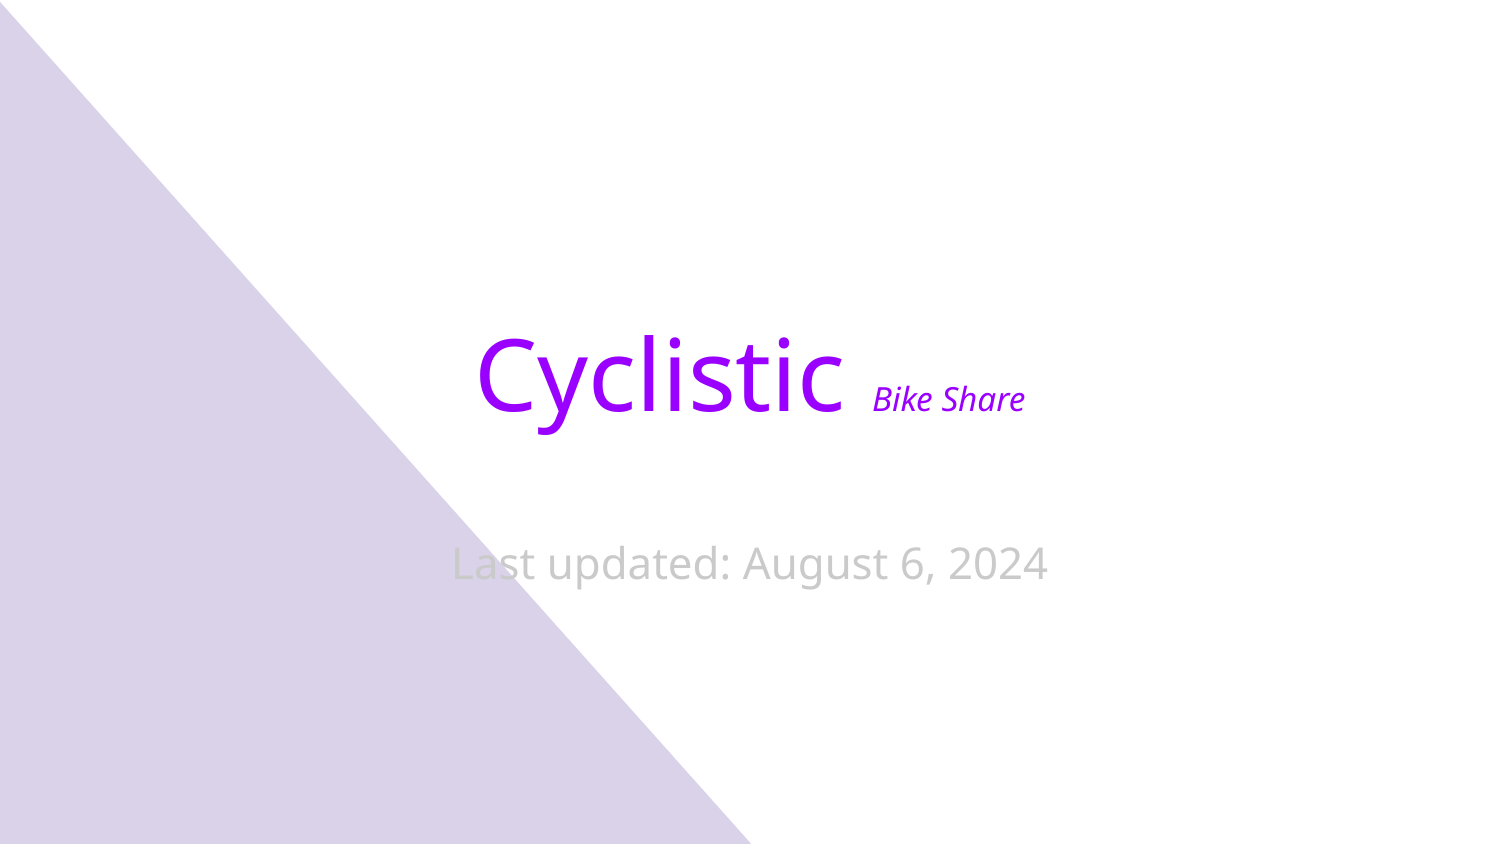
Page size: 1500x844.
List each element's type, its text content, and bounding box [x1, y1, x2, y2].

title Cyclistic Bike Share [143, 162, 1390, 447]
subtitle Last updated: August 6, 2024 [110, 520, 1390, 651]
text_box [0, 3, 751, 844]
